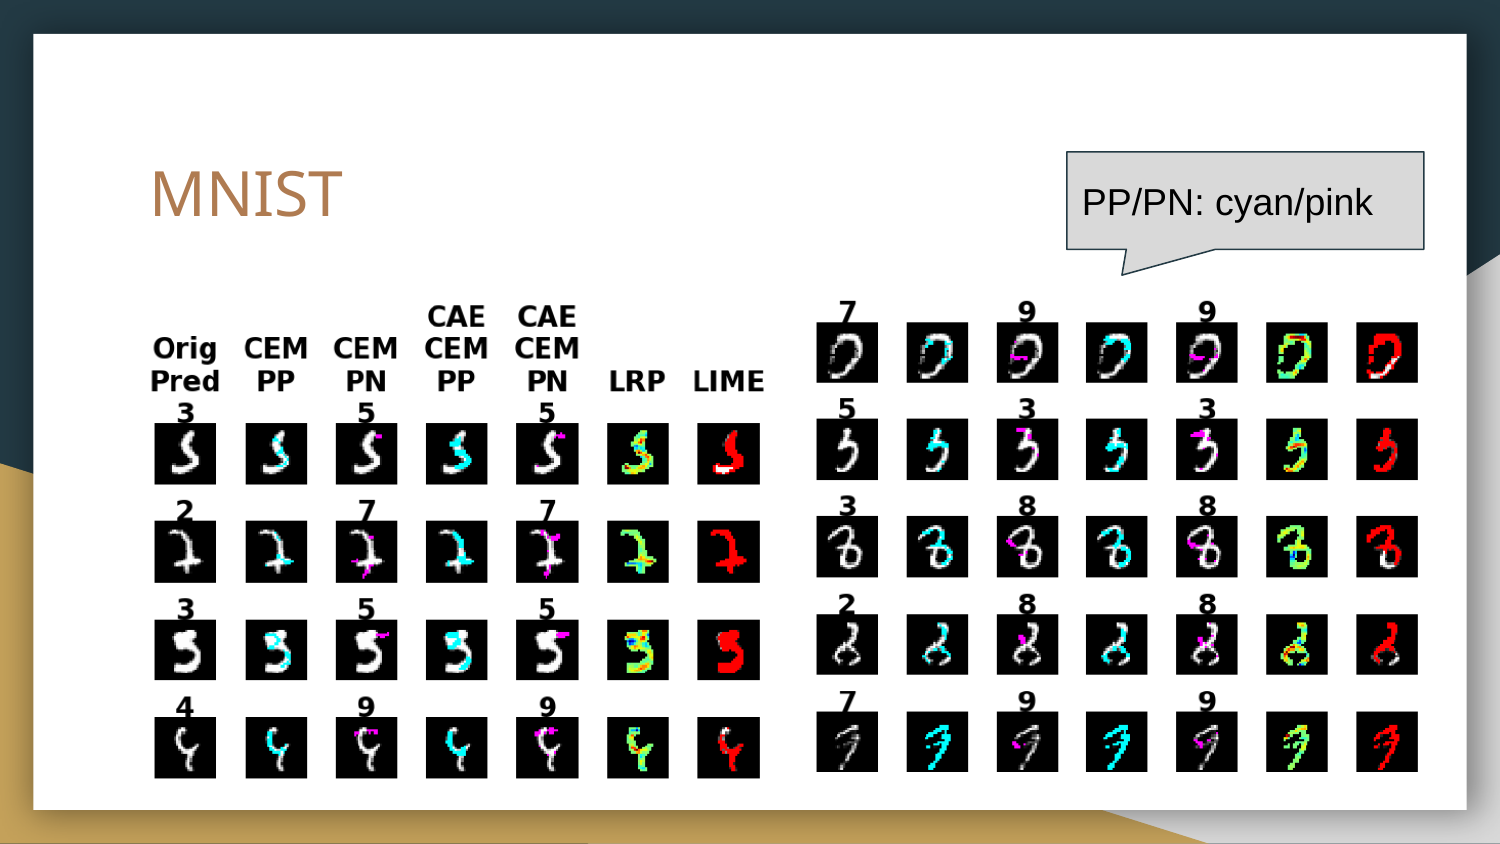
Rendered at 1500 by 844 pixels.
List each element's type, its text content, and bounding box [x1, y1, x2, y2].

picture [807, 295, 1425, 784]
picture [134, 295, 771, 784]
title MNIST [134, 138, 1366, 296]
text_box PP/PN: cyan/pink [1066, 151, 1424, 276]
